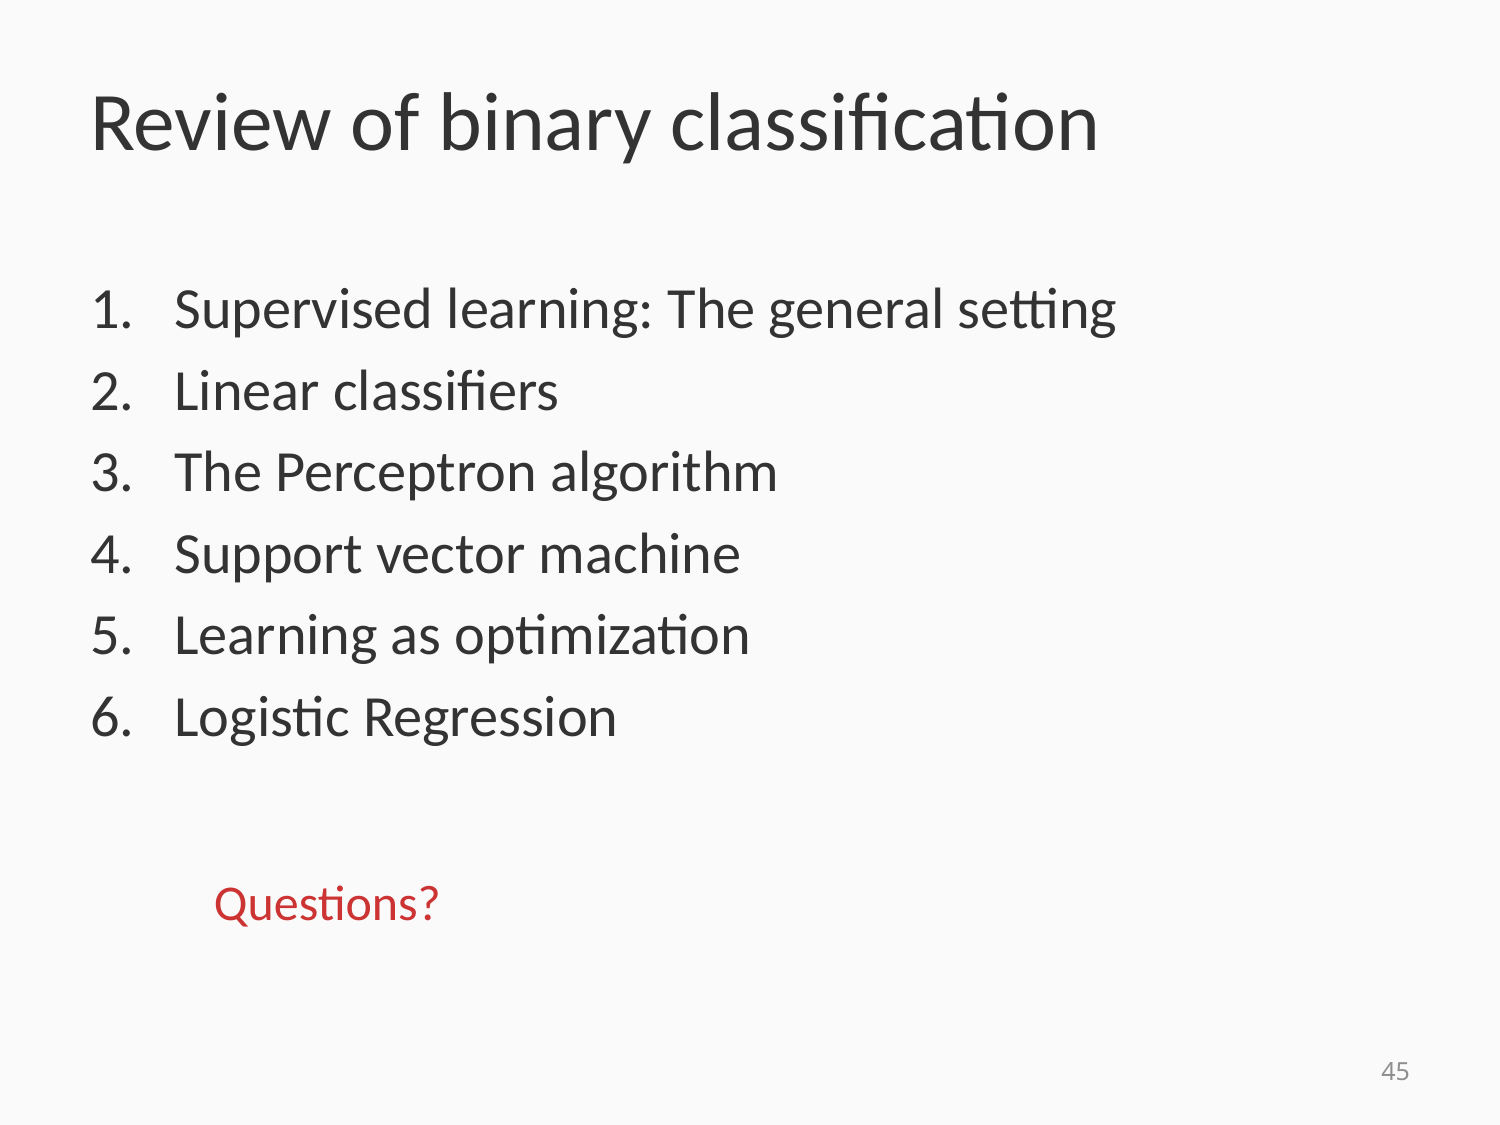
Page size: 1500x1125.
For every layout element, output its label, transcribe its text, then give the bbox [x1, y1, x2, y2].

slide_number 45 [1074, 1042, 1425, 1103]
list Supervised learning: The general setting Linear classifiers The Perceptron algorithm Support vector machine Learning as optimization Logistic Regression [75, 262, 1425, 1005]
text_box Questions? [199, 862, 456, 938]
title Review of binary classification [75, 23, 1425, 211]
